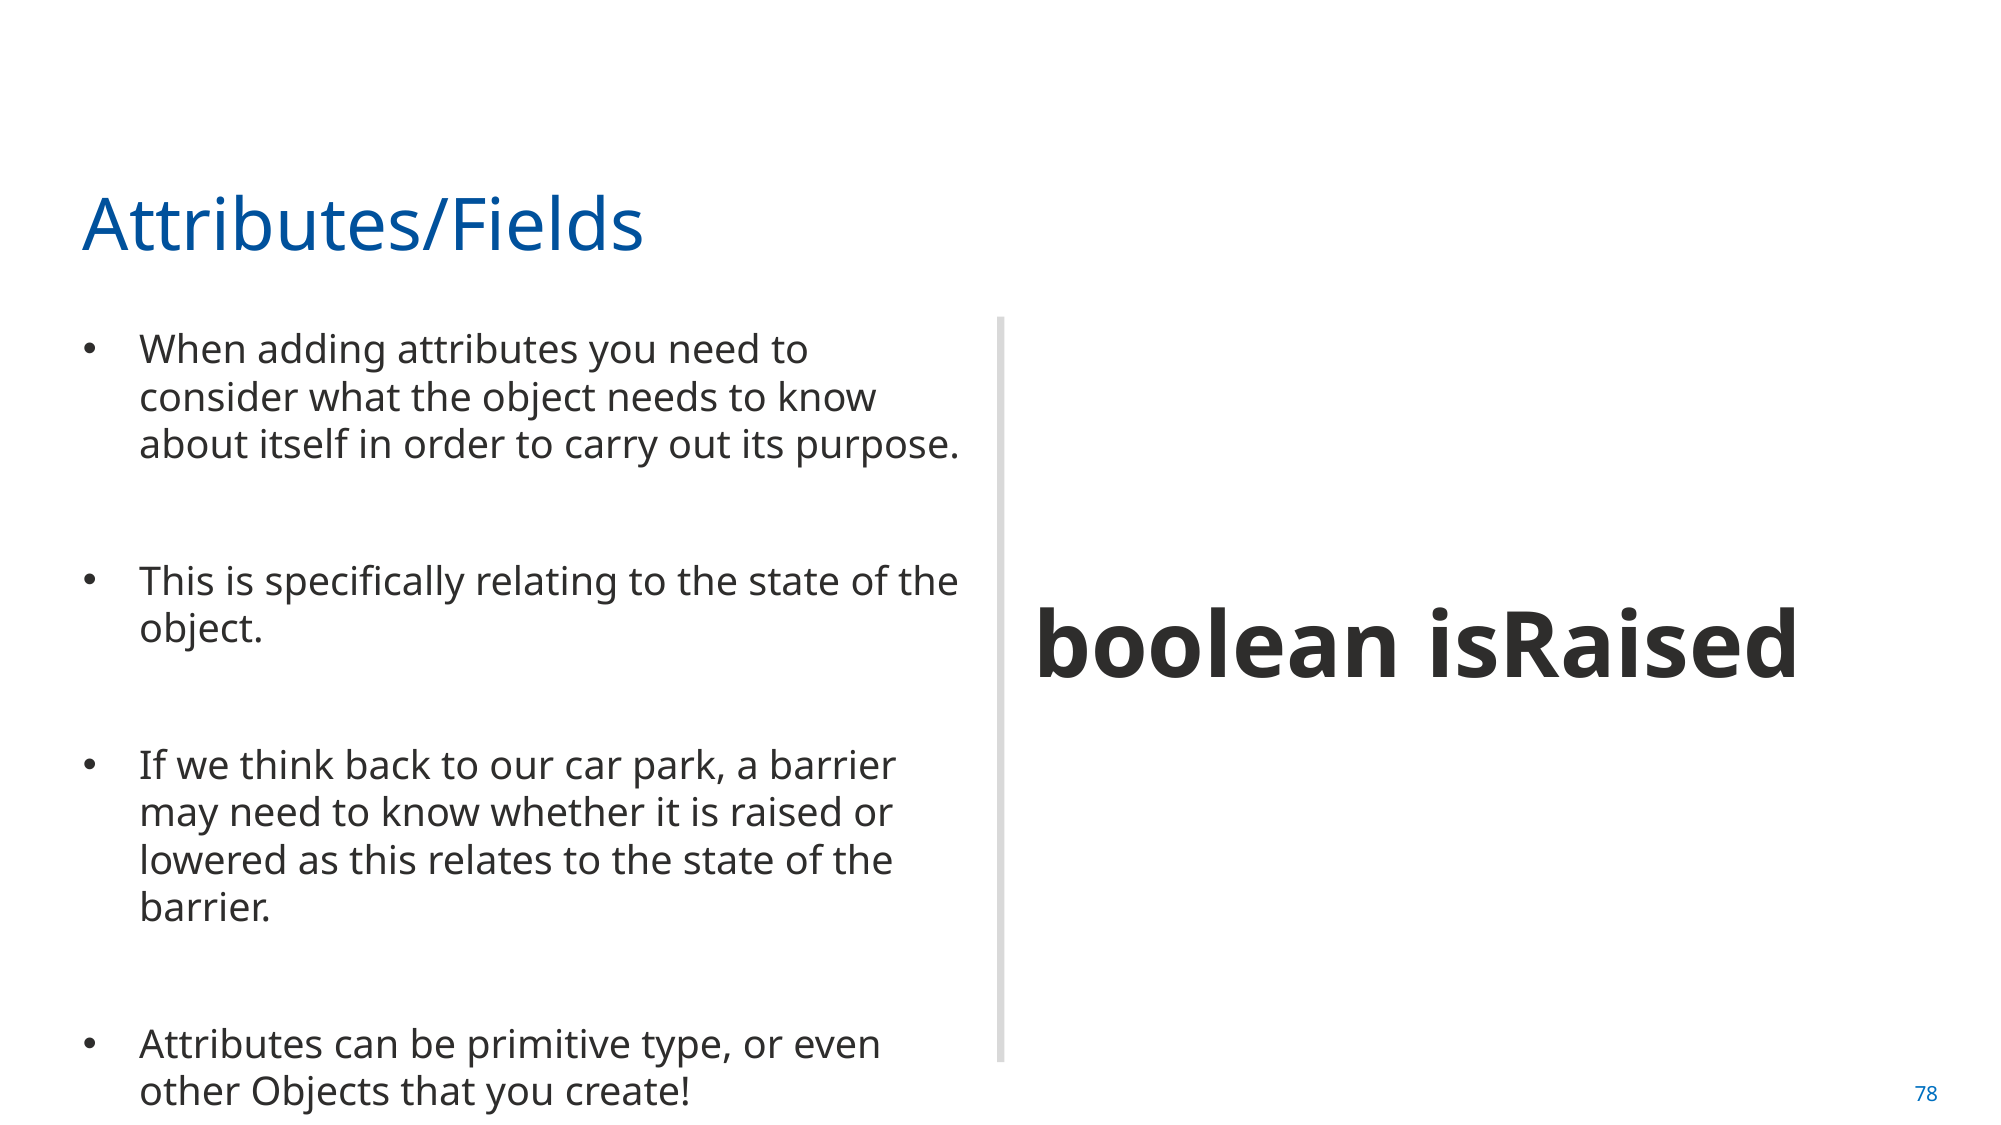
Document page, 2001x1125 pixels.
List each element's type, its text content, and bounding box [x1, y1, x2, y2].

list When adding attributes you need to consider what the object needs to know about itself in order to carry out its purpose. This is specifically relating to the state of the object. If we think back to our car park, a barrier may need to know whether it is raised or lowered as this relates to the state of the barrier. Attributes can be primitive type, or even other Objects that you create! [67, 316, 984, 1063]
title Attributes/Fields [67, 170, 1565, 273]
list boolean isRaised [1018, 316, 1934, 1063]
